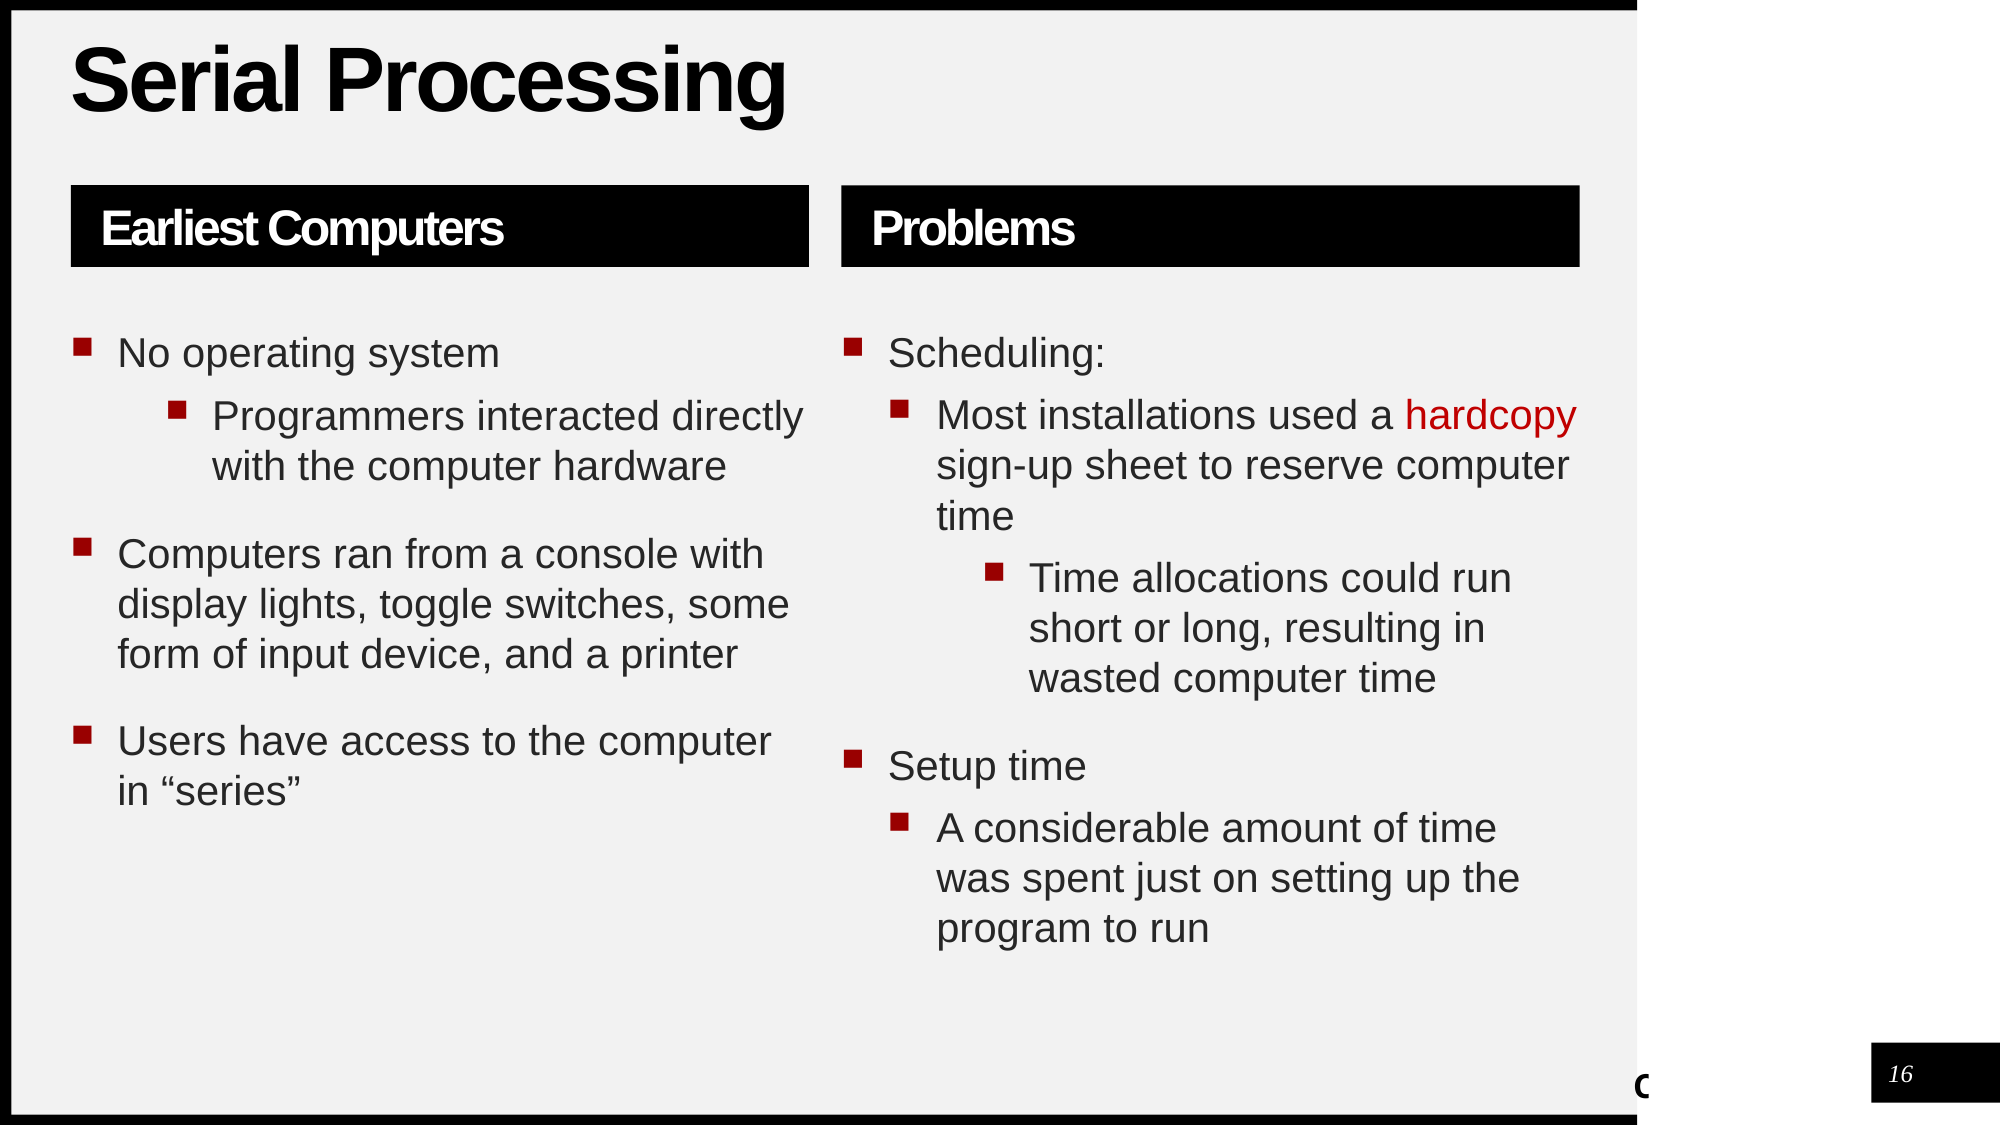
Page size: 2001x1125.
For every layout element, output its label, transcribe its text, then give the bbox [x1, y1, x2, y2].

list Problems [841, 185, 1580, 267]
title Serial Processing [70, 21, 1580, 142]
list No operating system Programmers interacted directly with the computer hardware Computers ran from a console with display lights, toggle switches, some form of input device, and a printer Users have access to the computer in “series” [70, 326, 809, 905]
list Scheduling: Most installations used a hardcopy sign-up sheet to reserve computer time Time allocations could run short or long, resulting in wasted computer time Setup time A considerable amount of time was spent just on setting up the program to run [841, 325, 1580, 988]
slide_number 16 [1877, 1050, 1924, 1096]
list Earliest Computers [70, 185, 809, 267]
